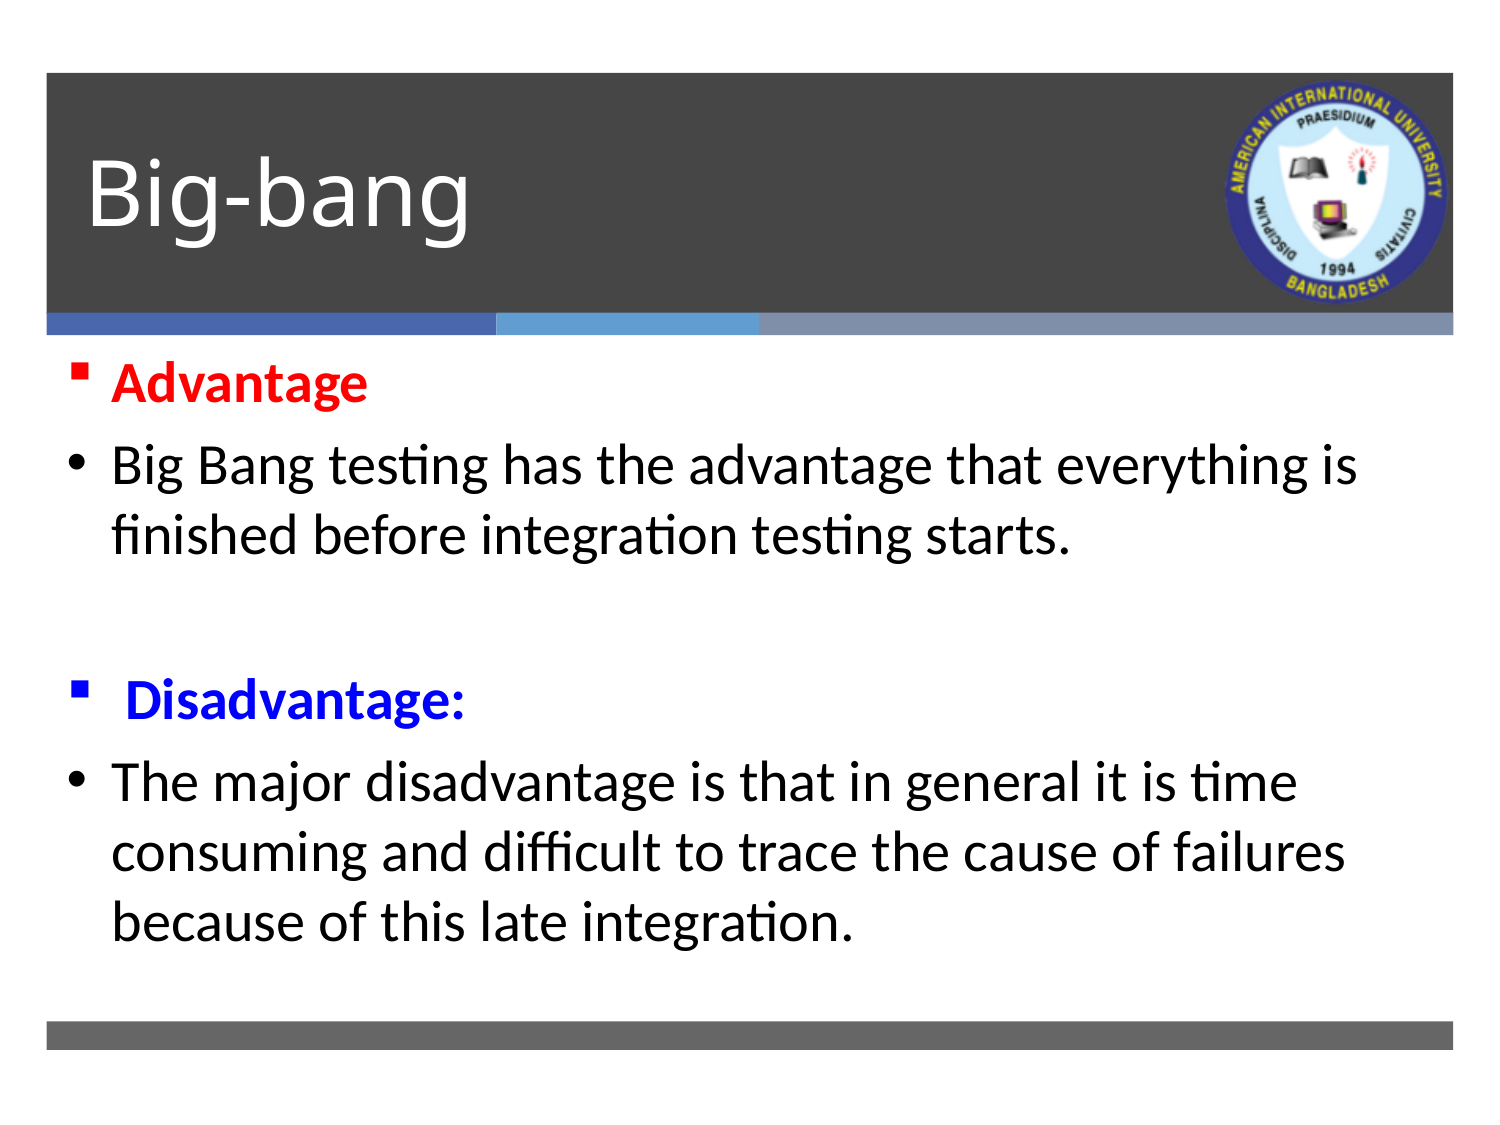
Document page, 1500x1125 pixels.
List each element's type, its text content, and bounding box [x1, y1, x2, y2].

title Big-bang [69, 73, 1351, 253]
picture [1220, 75, 1454, 310]
text_box Advantage Big Bang testing has the advantage that everything is finished before integration testing starts. Disadvantage: The major disadvantage is that in general it is time consuming and difficult to trace the cause of failures because of this late integration. [51, 336, 1445, 961]
